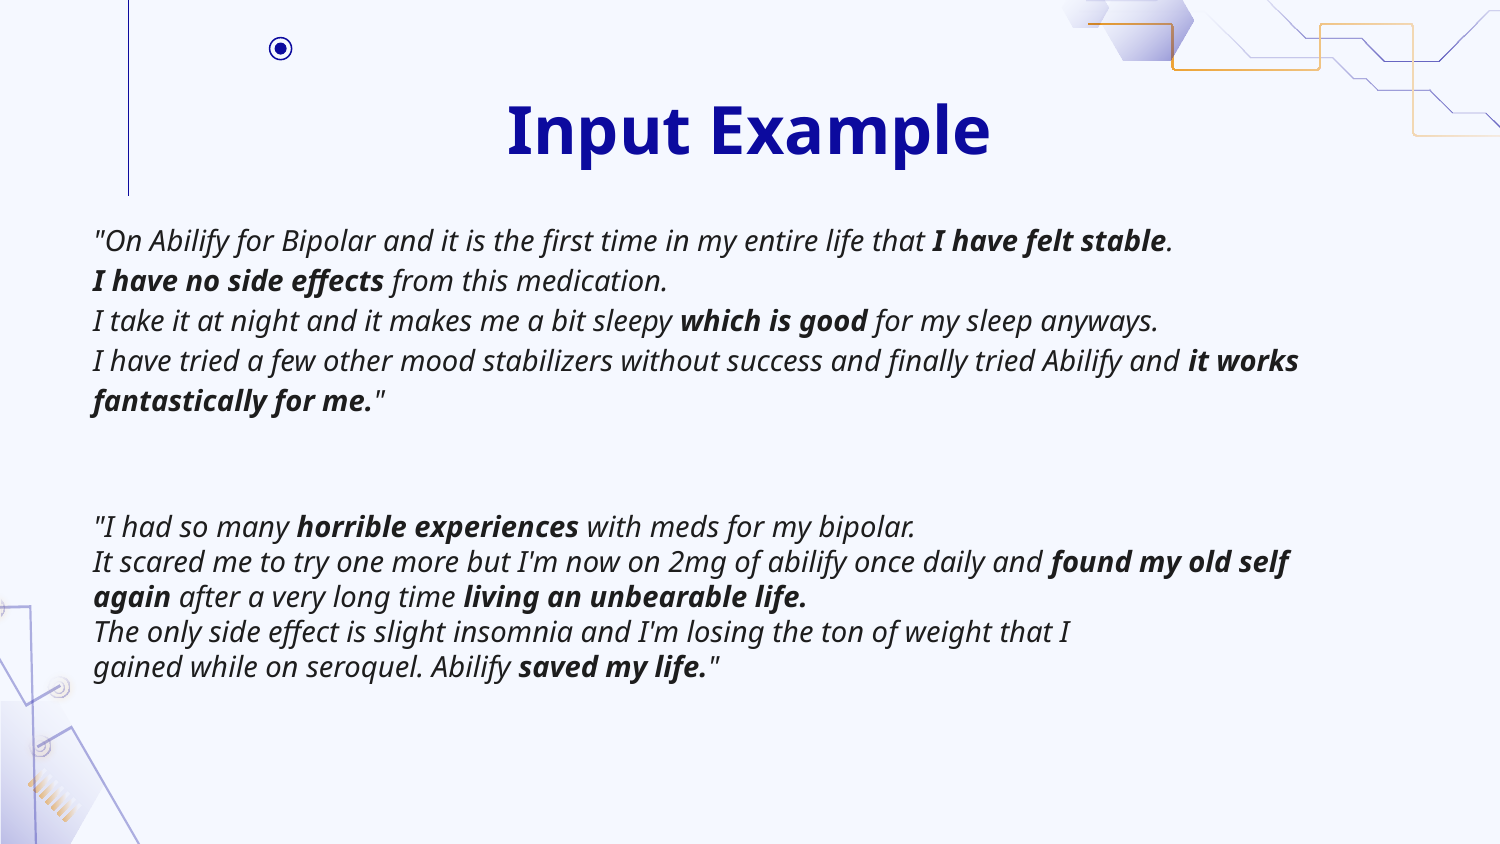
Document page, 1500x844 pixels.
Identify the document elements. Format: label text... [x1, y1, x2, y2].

title Input Example [118, 72, 1382, 167]
list "On Abilify for Bipolar and it is the first time in my entire life that I have felt stable. I have no side effects from this medication. I take it at night and it makes me a bit sleepy which is good for my sleep anyways. I have tried a few other mood stabilizers without success and finally tried Abilify and it works fantastically for me." [78, 201, 1422, 494]
text_box "I had so many horrible experiences with meds for my bipolar. It scared me to try one more but I'm now on 2mg of abilify once daily and found my old self again after a very long time living an unbearable life. The only side effect is slight insomnia and I'm losing the ton of weight that I gained while on seroquel. Abilify saved my life." [78, 493, 1329, 699]
